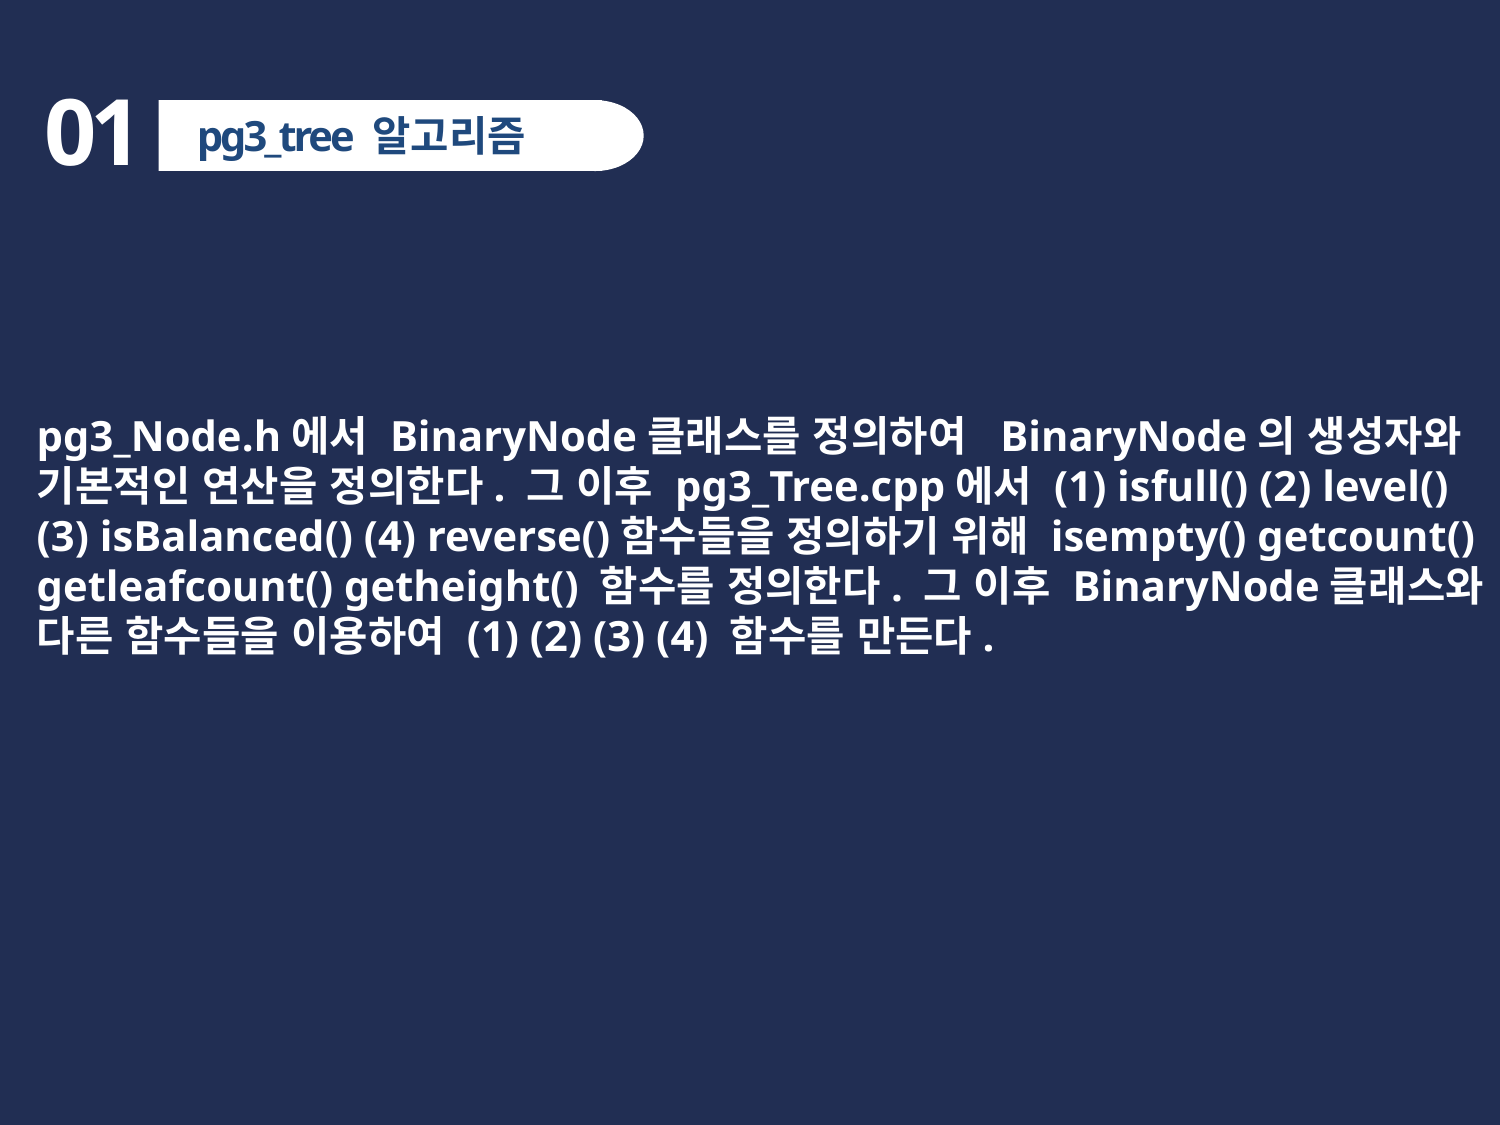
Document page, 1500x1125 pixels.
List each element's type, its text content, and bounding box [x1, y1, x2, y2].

text_box pg3_Node.h에서 BinaryNode클래스를 정의하여 BinaryNode의 생성자와 기본적인 연산을 정의한다. 그 이후 pg3_Tree.cpp에서 (1) isfull() (2) level() (3) isBalanced() (4) reverse()함수들을 정의하기 위해 isempty() getcount() getleafcount() getheight() 함수를 정의한다. 그 이후 BinaryNode클래스와 다른 함수들을 이용하여 (1) (2) (3) (4) 함수를 만든다. [21, 402, 1499, 667]
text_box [158, 99, 644, 172]
text_box 01 [29, 66, 195, 191]
